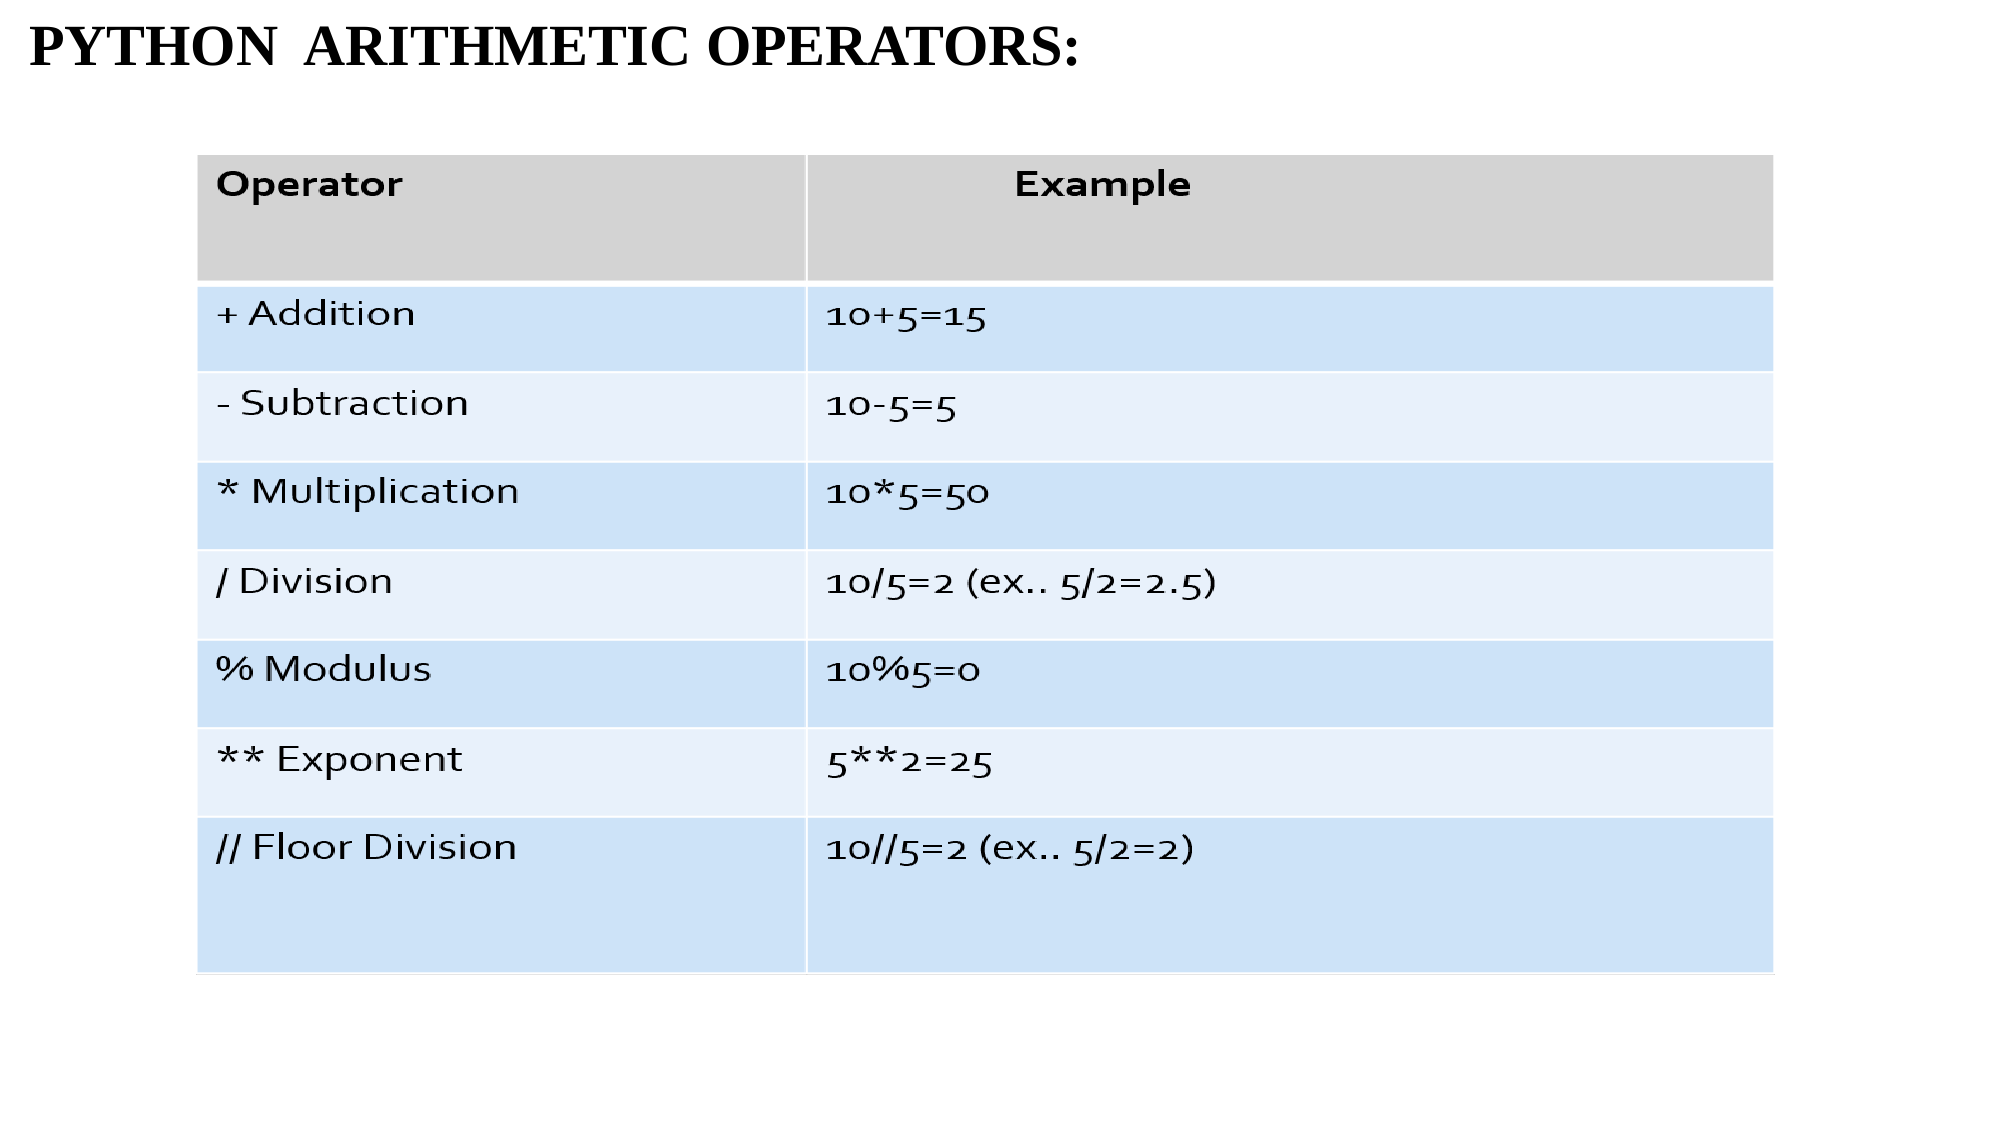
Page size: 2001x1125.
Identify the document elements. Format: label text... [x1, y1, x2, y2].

picture [195, 150, 1781, 975]
text_box PYTHON ARITHMETIC OPERATORS: [0, 0, 2000, 1120]
